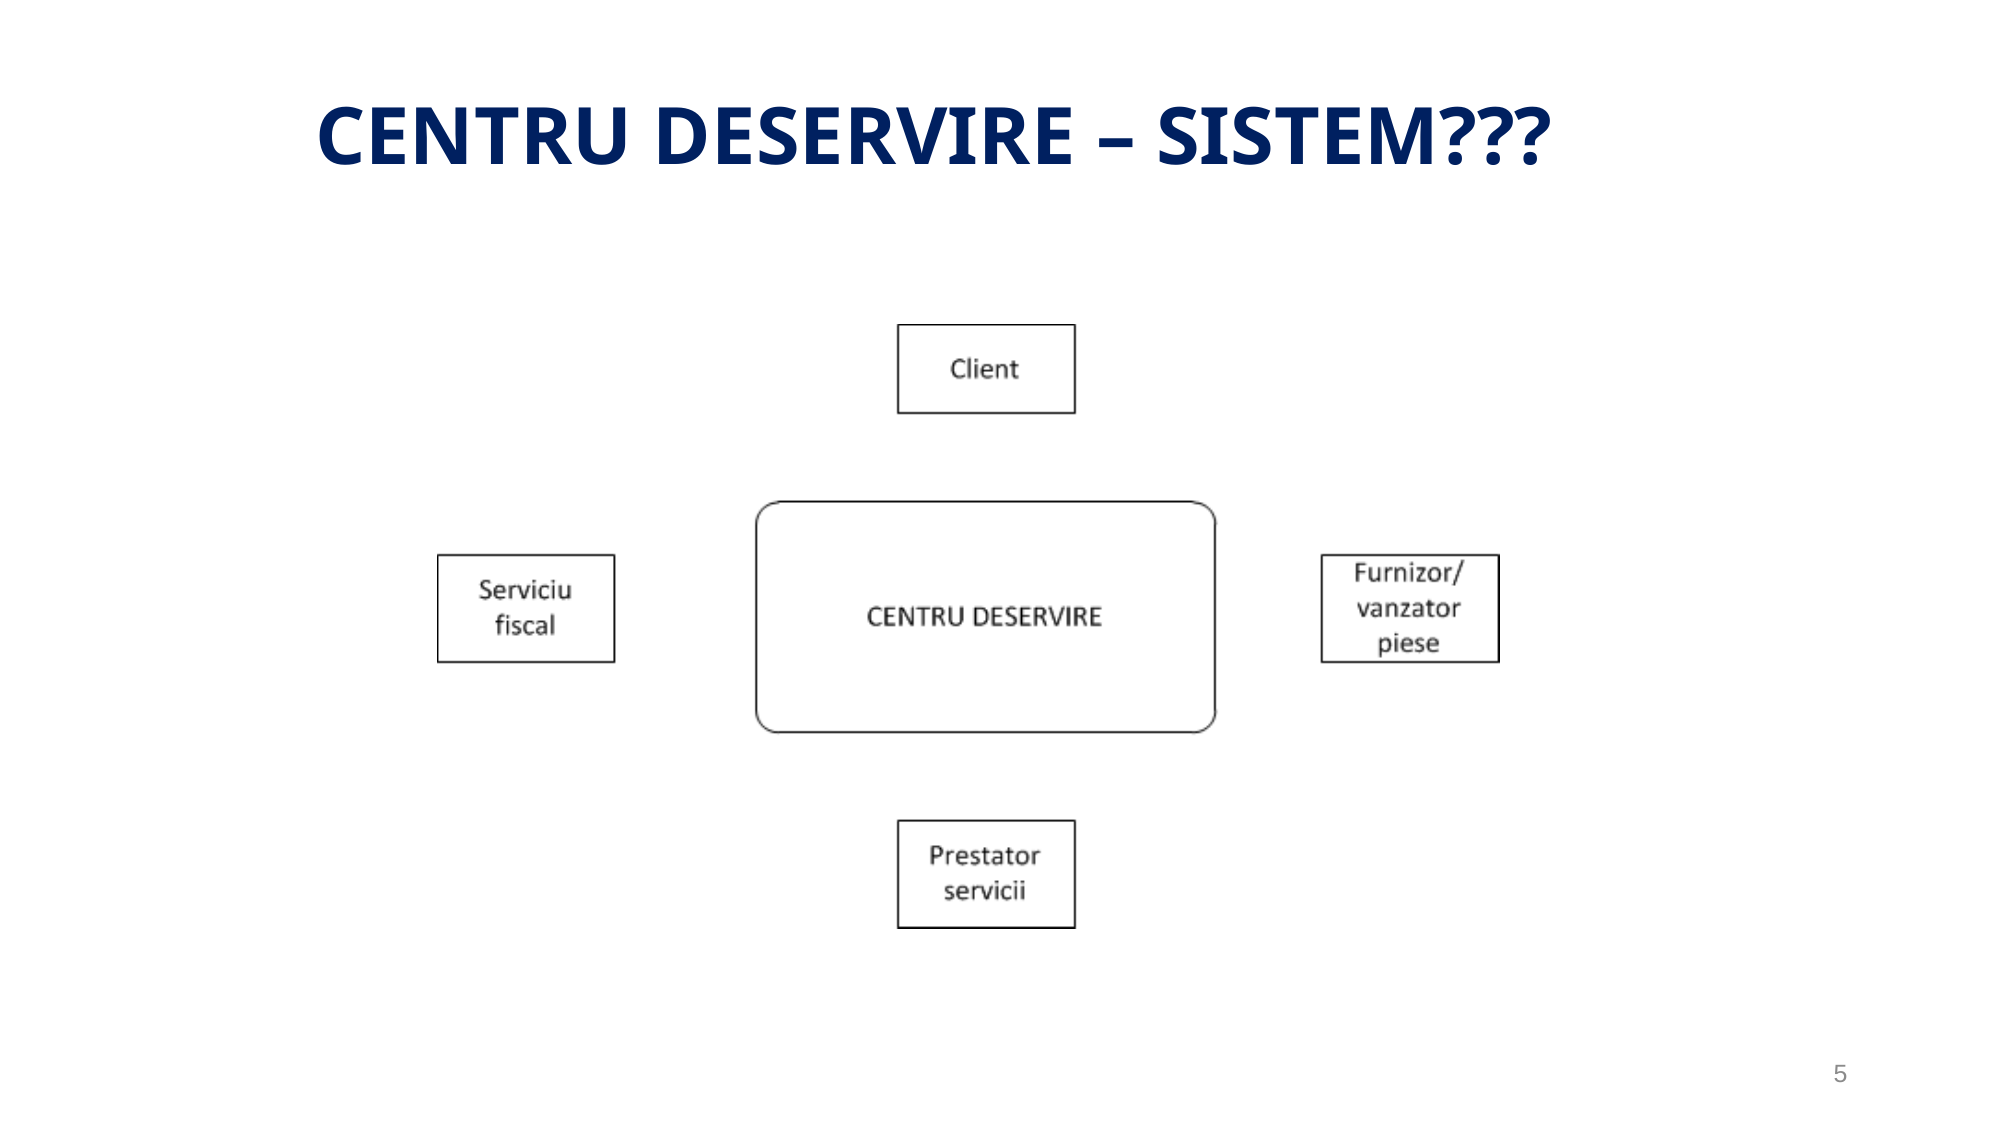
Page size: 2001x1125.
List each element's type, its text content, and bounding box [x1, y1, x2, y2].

slide_number 5 [1412, 1042, 1863, 1103]
title CENTRU DESERVIRE – SISTEM??? [300, 45, 1725, 233]
picture [437, 324, 1500, 929]
